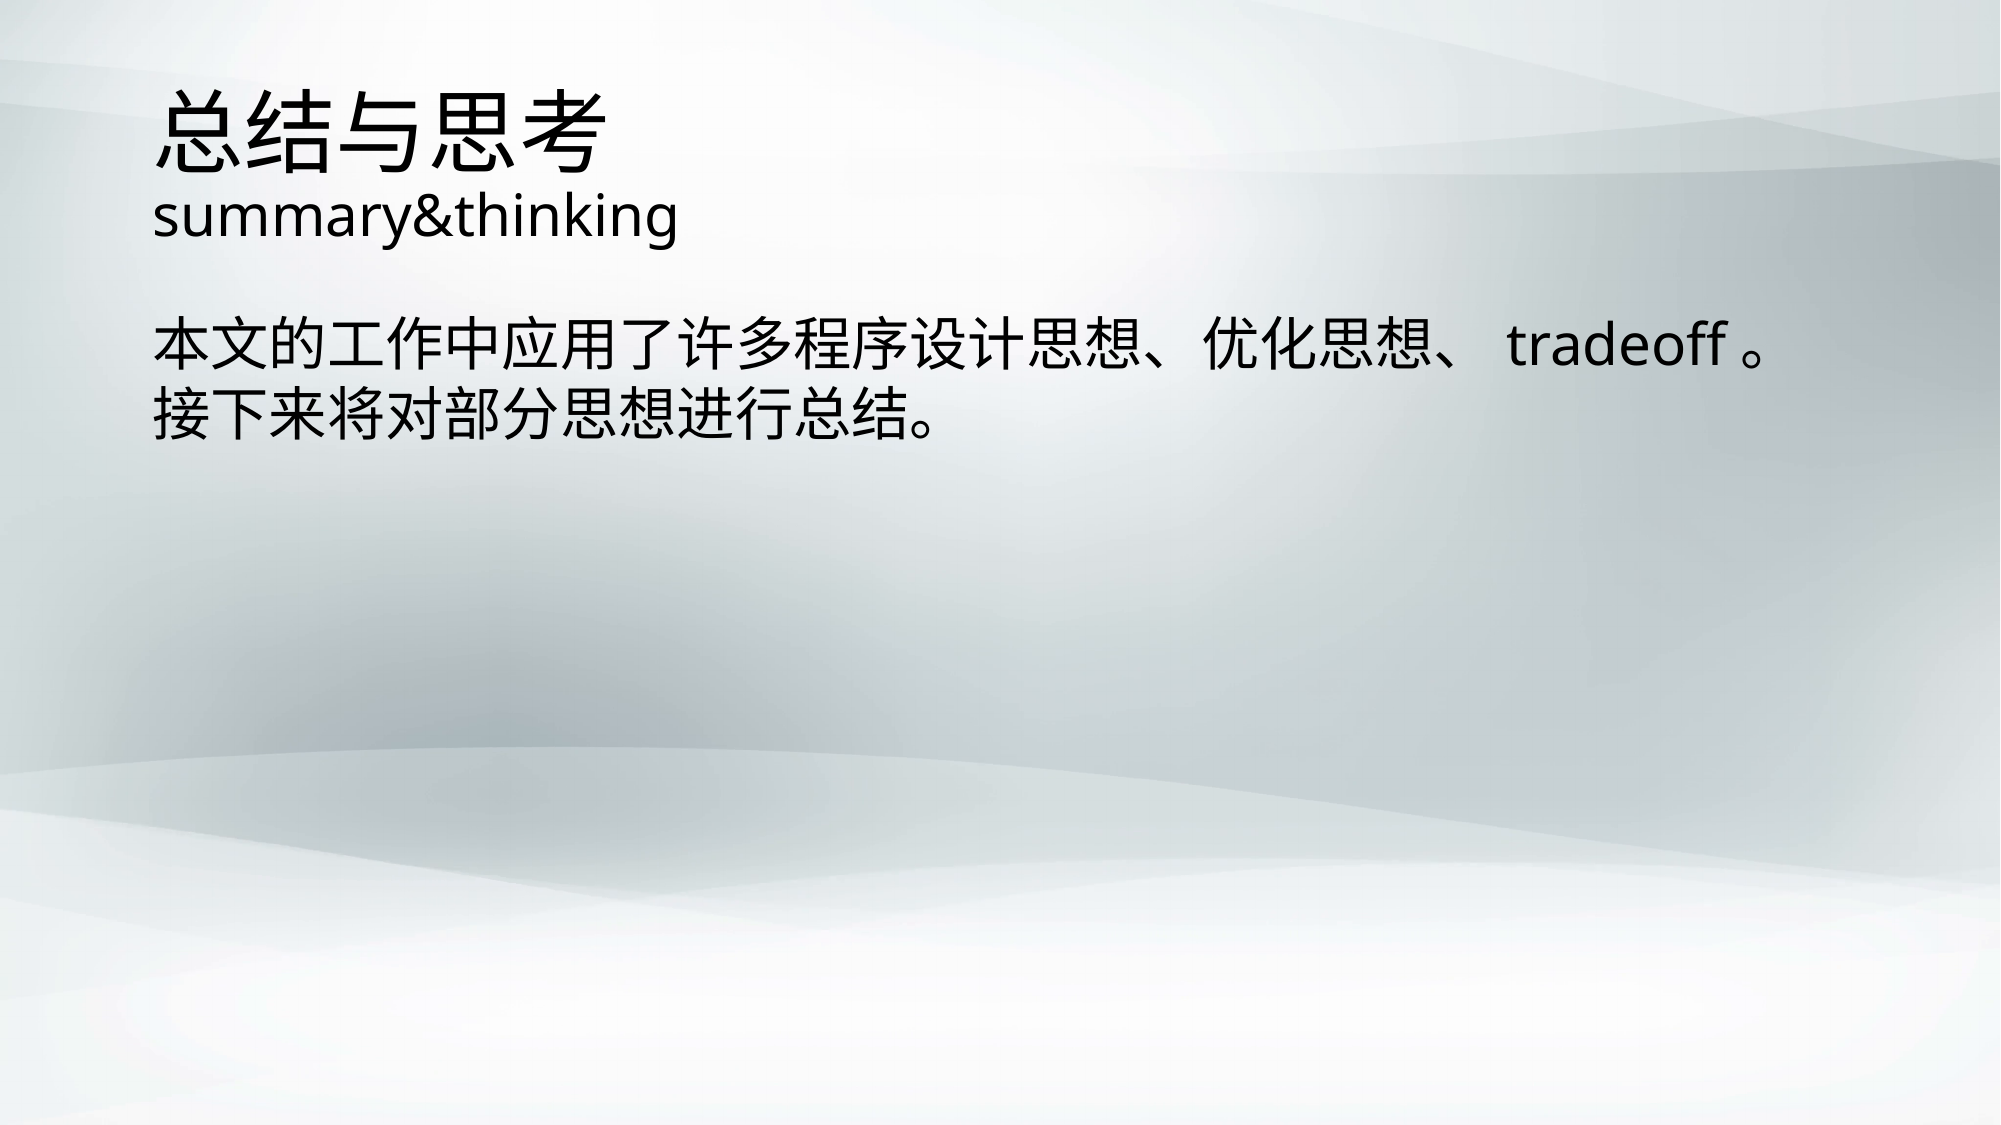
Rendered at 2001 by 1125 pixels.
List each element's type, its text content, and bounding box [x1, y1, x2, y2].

title 总结与思考 summary&thinking [137, 59, 1863, 278]
list 本文的工作中应用了许多程序设计思想、优化思想、tradeoff。接下来将对部分思想进行总结。 [137, 299, 1863, 1014]
picture [0, 0, 2001, 1125]
